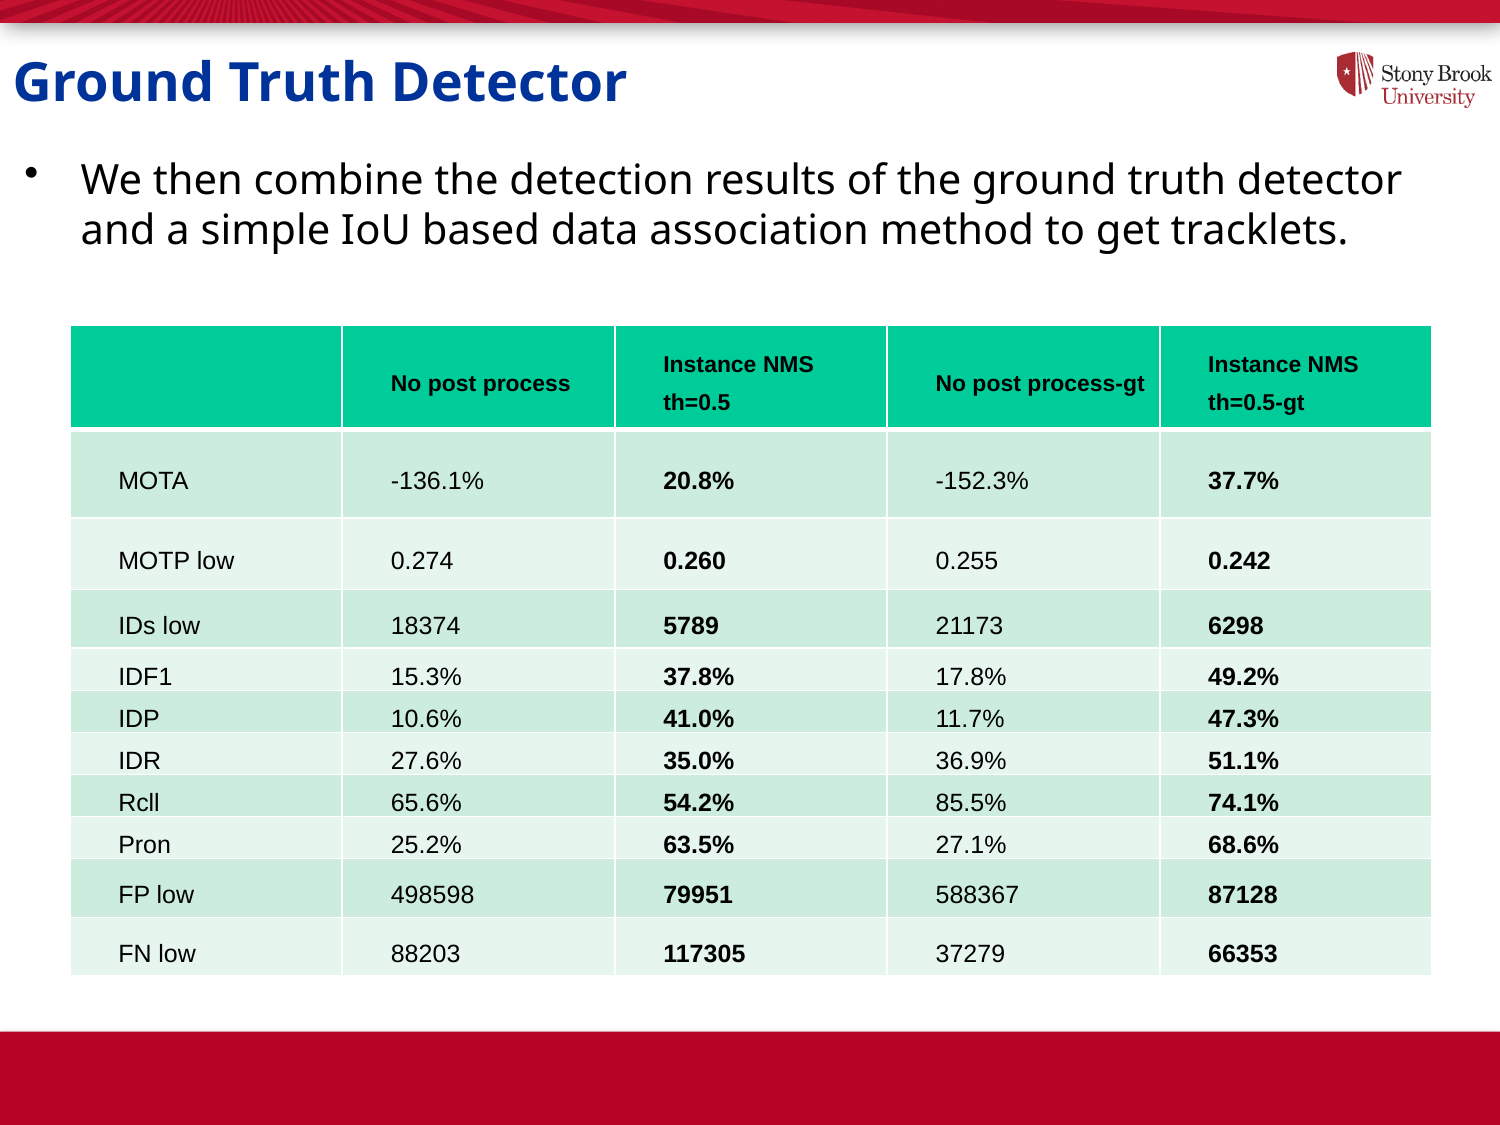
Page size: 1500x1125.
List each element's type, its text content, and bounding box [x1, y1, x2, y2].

table_cell 66353 [1161, 918, 1431, 975]
table_cell 27.6% [343, 733, 614, 774]
title Ground Truth Detector [12, 27, 1479, 146]
table_header No post process [343, 326, 614, 427]
table_cell 79951 [616, 859, 886, 917]
table_header Instance NMS th=0.5-gt [1161, 326, 1431, 427]
table_cell 87128 [1161, 859, 1431, 917]
table_cell 25.2% [343, 817, 614, 858]
table_header [71, 326, 341, 427]
table_cell 68.6% [1161, 817, 1431, 858]
table_cell 20.8% [616, 432, 886, 517]
table_cell 88203 [343, 918, 614, 975]
table_cell -136.1% [343, 432, 614, 517]
table_cell 0.255 [888, 519, 1159, 589]
table_cell 51.1% [1161, 733, 1431, 774]
table_cell 49.2% [1161, 649, 1431, 690]
table_cell 47.3% [1161, 691, 1431, 732]
table_cell 85.5% [888, 775, 1159, 816]
table_cell 21173 [888, 590, 1159, 647]
table_cell 35.0% [616, 733, 886, 774]
table_cell 27.1% [888, 817, 1159, 858]
table_cell 74.1% [1161, 775, 1431, 816]
table_cell MOTP low [71, 519, 341, 589]
picture [1479, 52, 1492, 108]
table_cell 588367 [888, 859, 1159, 917]
table_cell 0.242 [1161, 519, 1431, 589]
table_cell 37.8% [616, 649, 886, 690]
table_cell FP low [71, 859, 341, 917]
table_cell 41.0% [616, 691, 886, 732]
table_cell IDF1 [71, 649, 341, 690]
table_cell FN low [71, 918, 341, 975]
table_cell 37.7% [1161, 432, 1431, 517]
table_cell 17.8% [888, 649, 1159, 690]
table_cell 65.6% [343, 775, 614, 816]
table_cell Rcll [71, 775, 341, 816]
list We then combine the detection results of the ground truth detector and a simple IoU based data association method to get tracklets. [24, 152, 1479, 951]
table_cell 54.2% [616, 775, 886, 816]
table_cell 36.9% [888, 733, 1159, 774]
table_cell IDR [71, 733, 341, 774]
table_header No post process-gt [888, 326, 1159, 427]
table_cell 18374 [343, 590, 614, 647]
table_cell 15.3% [343, 649, 614, 690]
table_cell MOTA [71, 432, 341, 517]
table_cell IDP [71, 691, 341, 732]
table_cell IDs low [71, 590, 341, 647]
table_cell -152.3% [888, 432, 1159, 517]
picture [0, 0, 1500, 23]
table_cell 117305 [616, 918, 886, 975]
table_cell 0.260 [616, 519, 886, 589]
table_header Instance NMS th=0.5 [616, 326, 886, 427]
table_cell 11.7% [888, 691, 1159, 732]
table_cell 37279 [888, 918, 1159, 975]
table_cell 5789 [616, 590, 886, 647]
table_cell 6298 [1161, 590, 1431, 647]
table_cell 498598 [343, 859, 614, 917]
table_cell 10.6% [343, 691, 614, 732]
table_cell 63.5% [616, 817, 886, 858]
table_cell Pron [71, 817, 341, 858]
table_cell 0.274 [343, 519, 614, 589]
